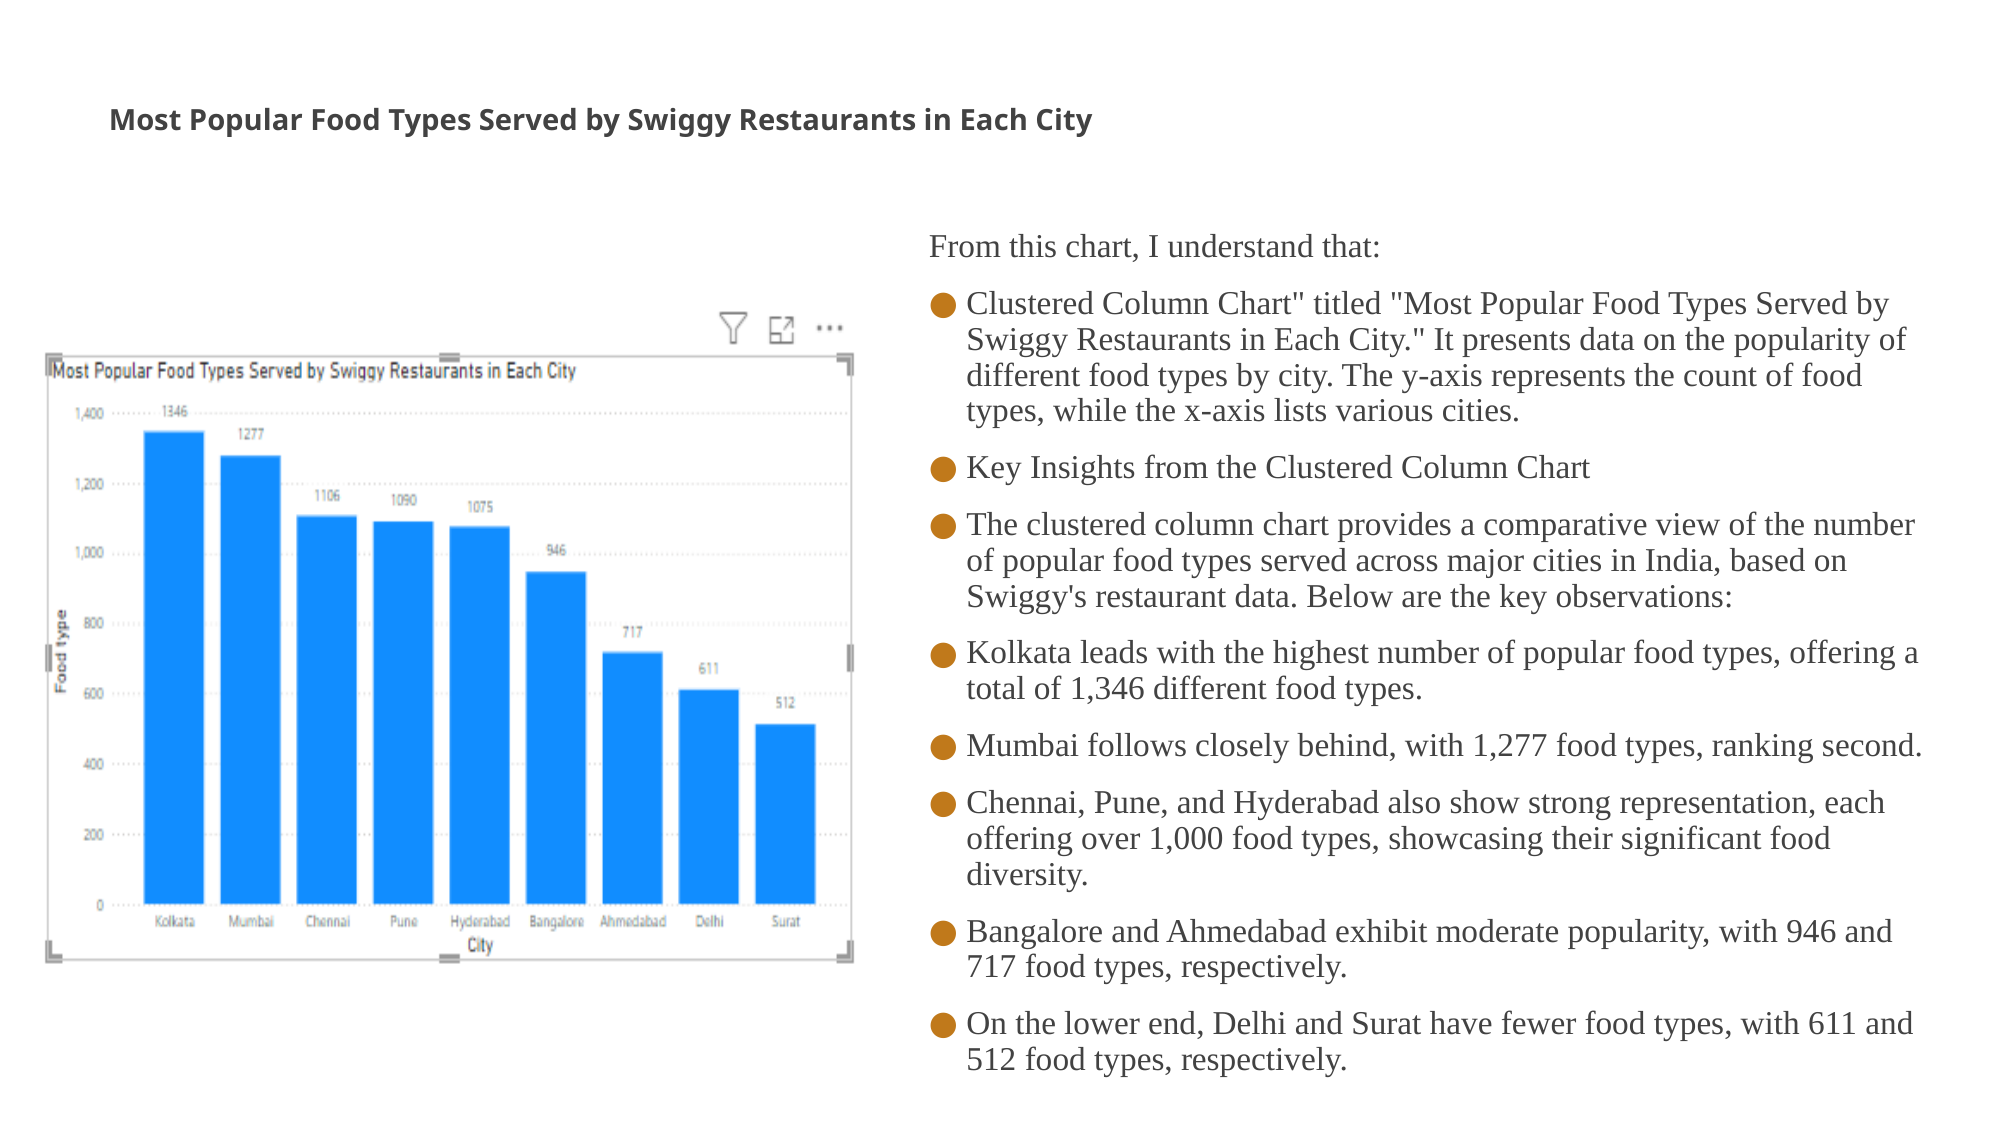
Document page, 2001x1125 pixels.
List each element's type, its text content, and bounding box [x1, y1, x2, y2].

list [36, 299, 880, 982]
list From this chart, I understand that: Clustered Column Chart" titled "Most Popular Food Types Served by Swiggy Restaurants in Each City." It presents data on the popularity of different food types by city. The y-axis represents the count of food types, while the x-axis lists various cities. Key Insights from the Clustered Column Chart The clustered column chart provides a comparative view of the number of popular food types served across major cities in India, based on Swiggy's restaurant data. Below are the key observations: Kolkata leads with the highest number of popular food types, offering a total of 1,346 different food types. Mumbai follows closely behind, with 1,277 food types, ranking second. Chennai, Pune, and Hyderabad also show strong representation, each offering over 1,000 food types, showcasing their significant food diversity. Bangalore and Ahmedabad exhibit moderate popularity, with 946 and 717 food types, respectively. On the lower end, Delhi and Surat have fewer food types, with 611 and 512 food types, respectively. [913, 221, 1964, 1115]
title Most Popular Food Types Served by Swiggy Restaurants in Each City [93, 34, 1853, 212]
